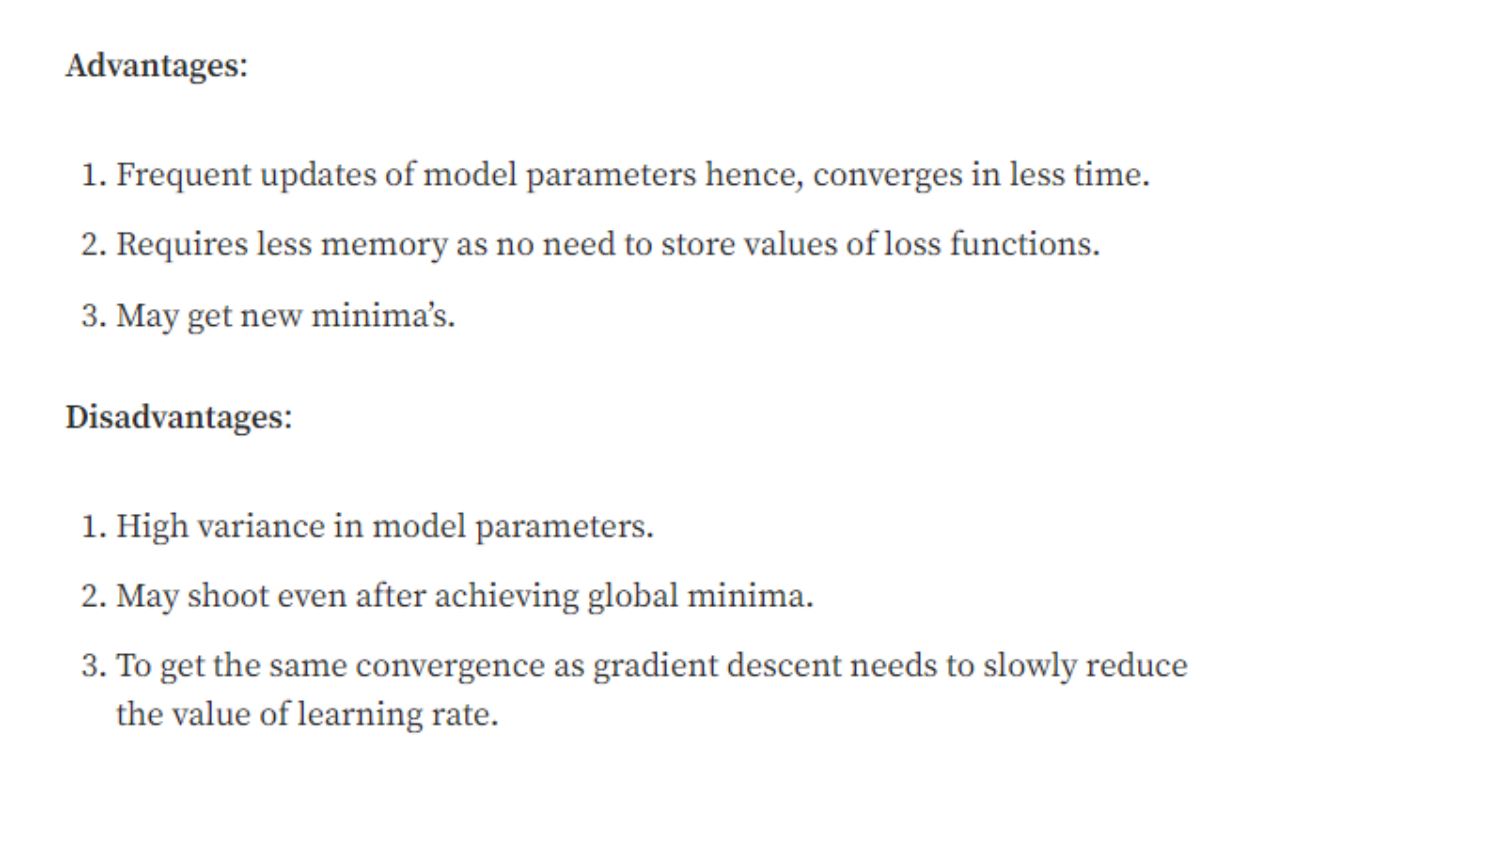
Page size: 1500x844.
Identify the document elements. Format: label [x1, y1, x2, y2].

picture [24, 24, 1263, 766]
